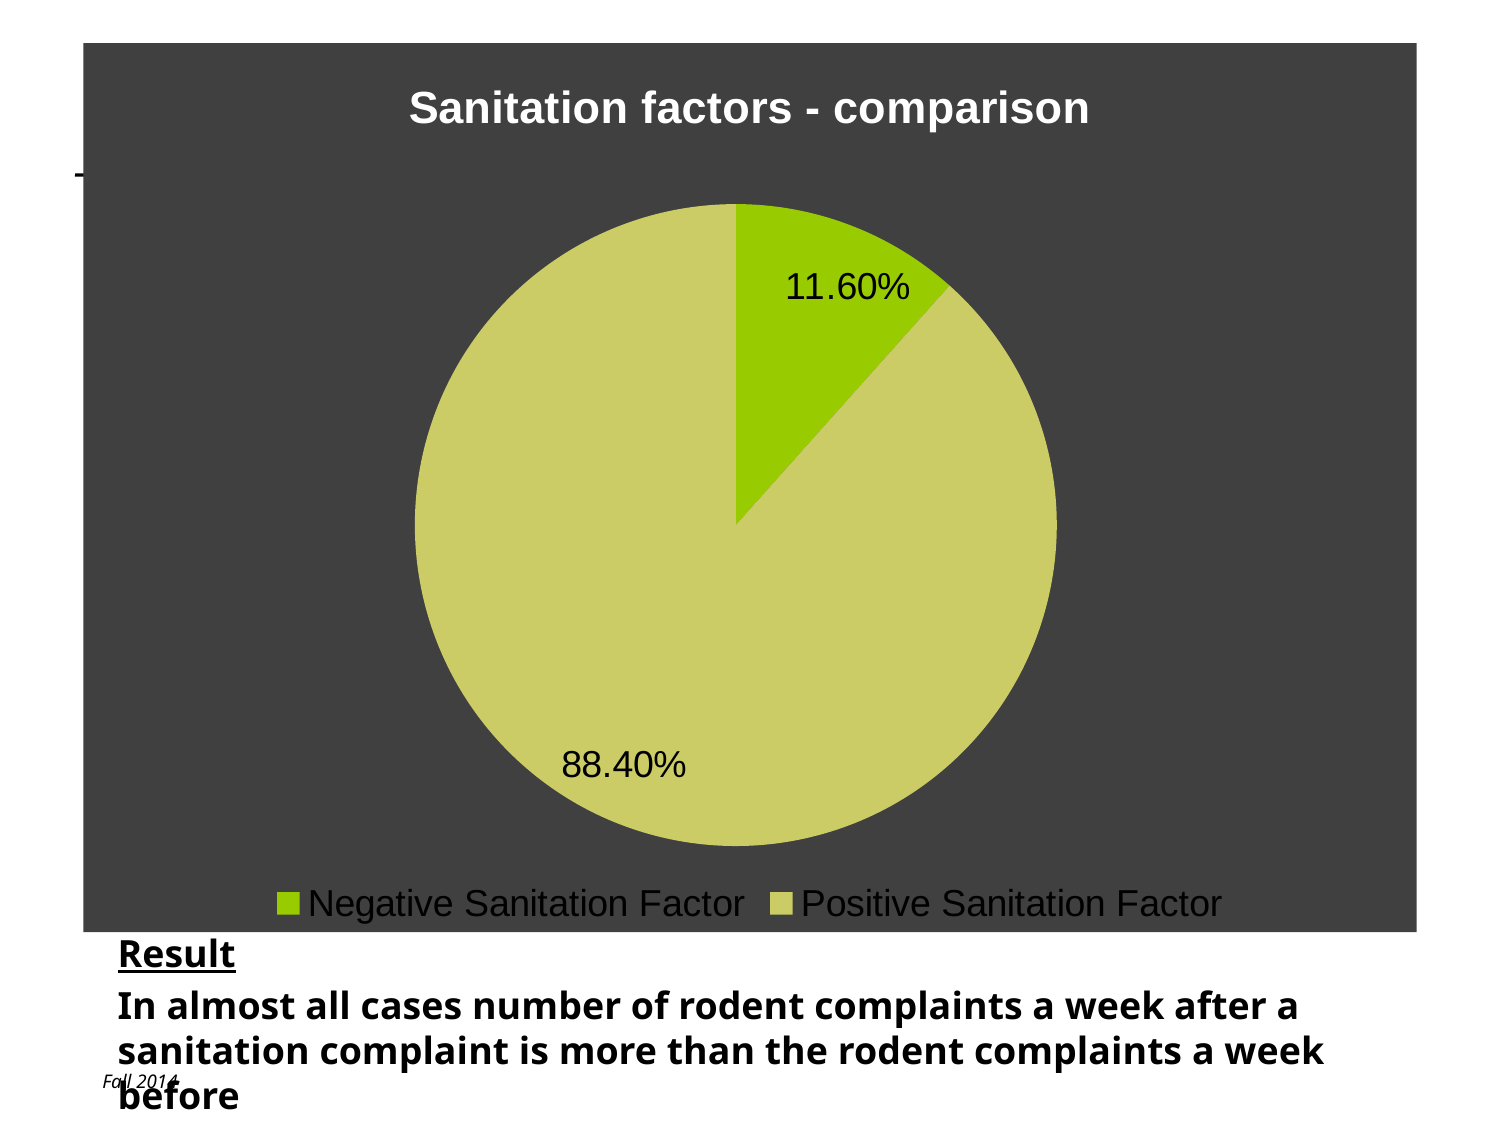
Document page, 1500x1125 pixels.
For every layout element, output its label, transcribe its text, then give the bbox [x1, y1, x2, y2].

chart [83, 42, 1417, 933]
text_box Result In almost all cases number of rodent complaints a week after a sanitation complaint is more than the rodent complaints a week before [102, 939, 1406, 1125]
